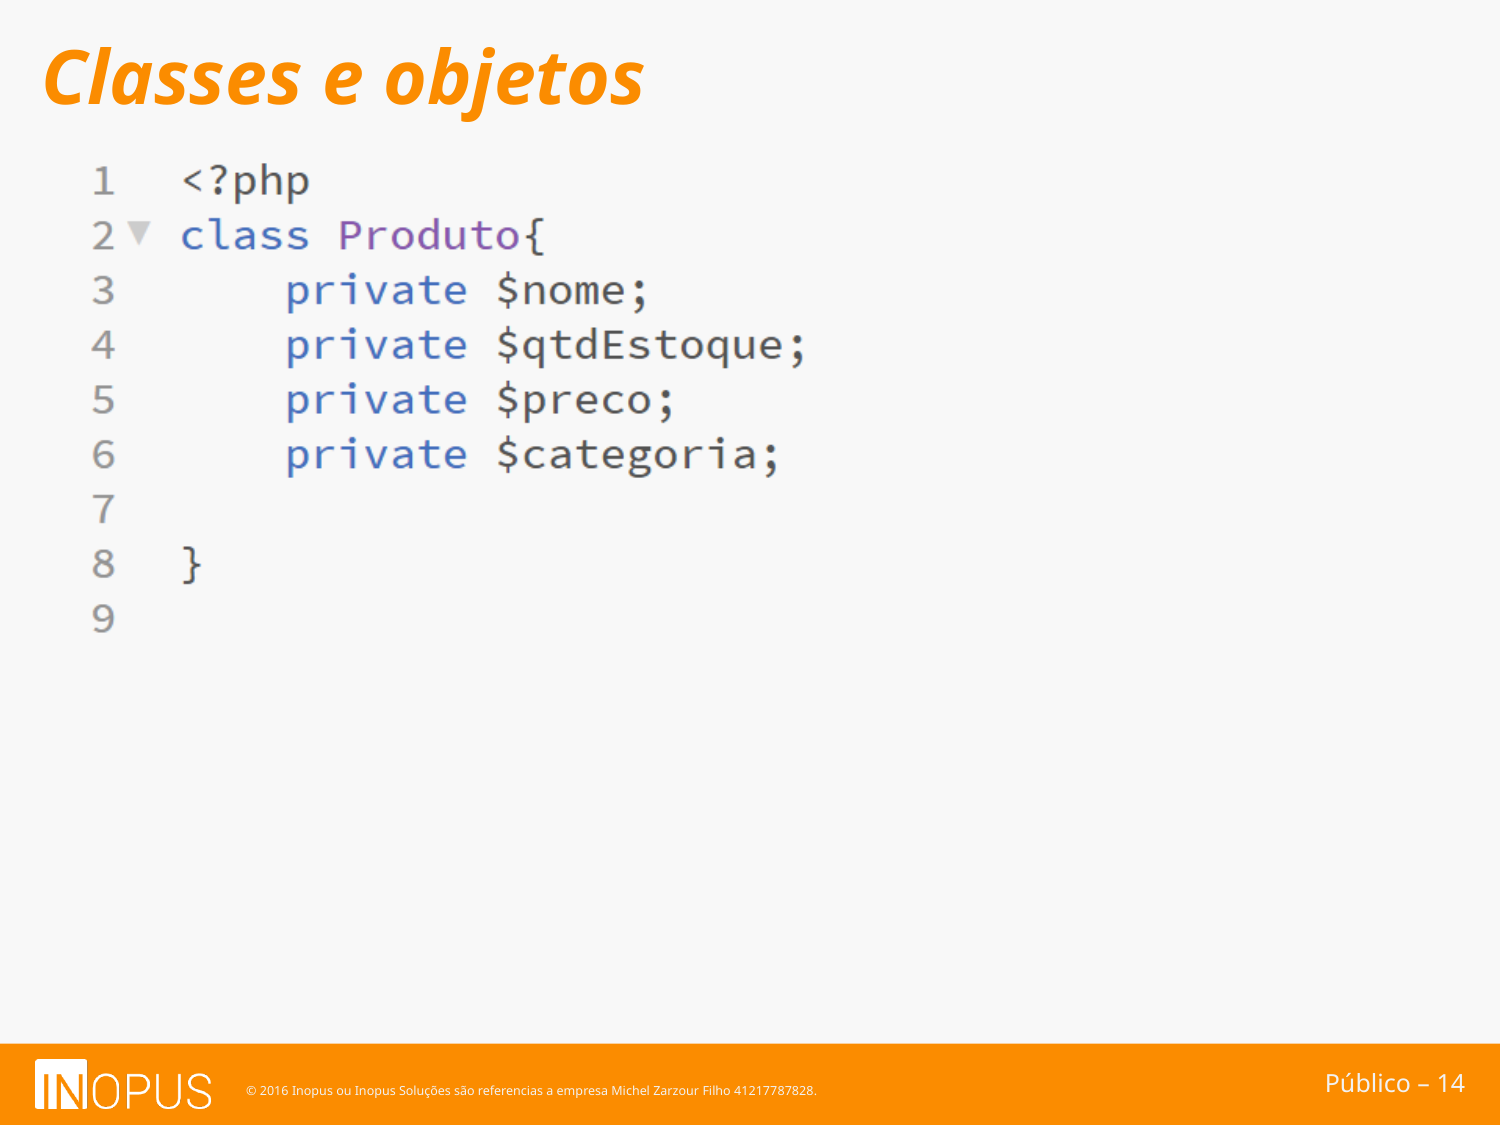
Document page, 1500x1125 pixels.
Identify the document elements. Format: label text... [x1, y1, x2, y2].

slide_number Público – 14 [1127, 1059, 1466, 1109]
picture [35, 1059, 211, 1109]
picture [40, 136, 829, 650]
list Classes e objetos [27, 22, 1471, 176]
